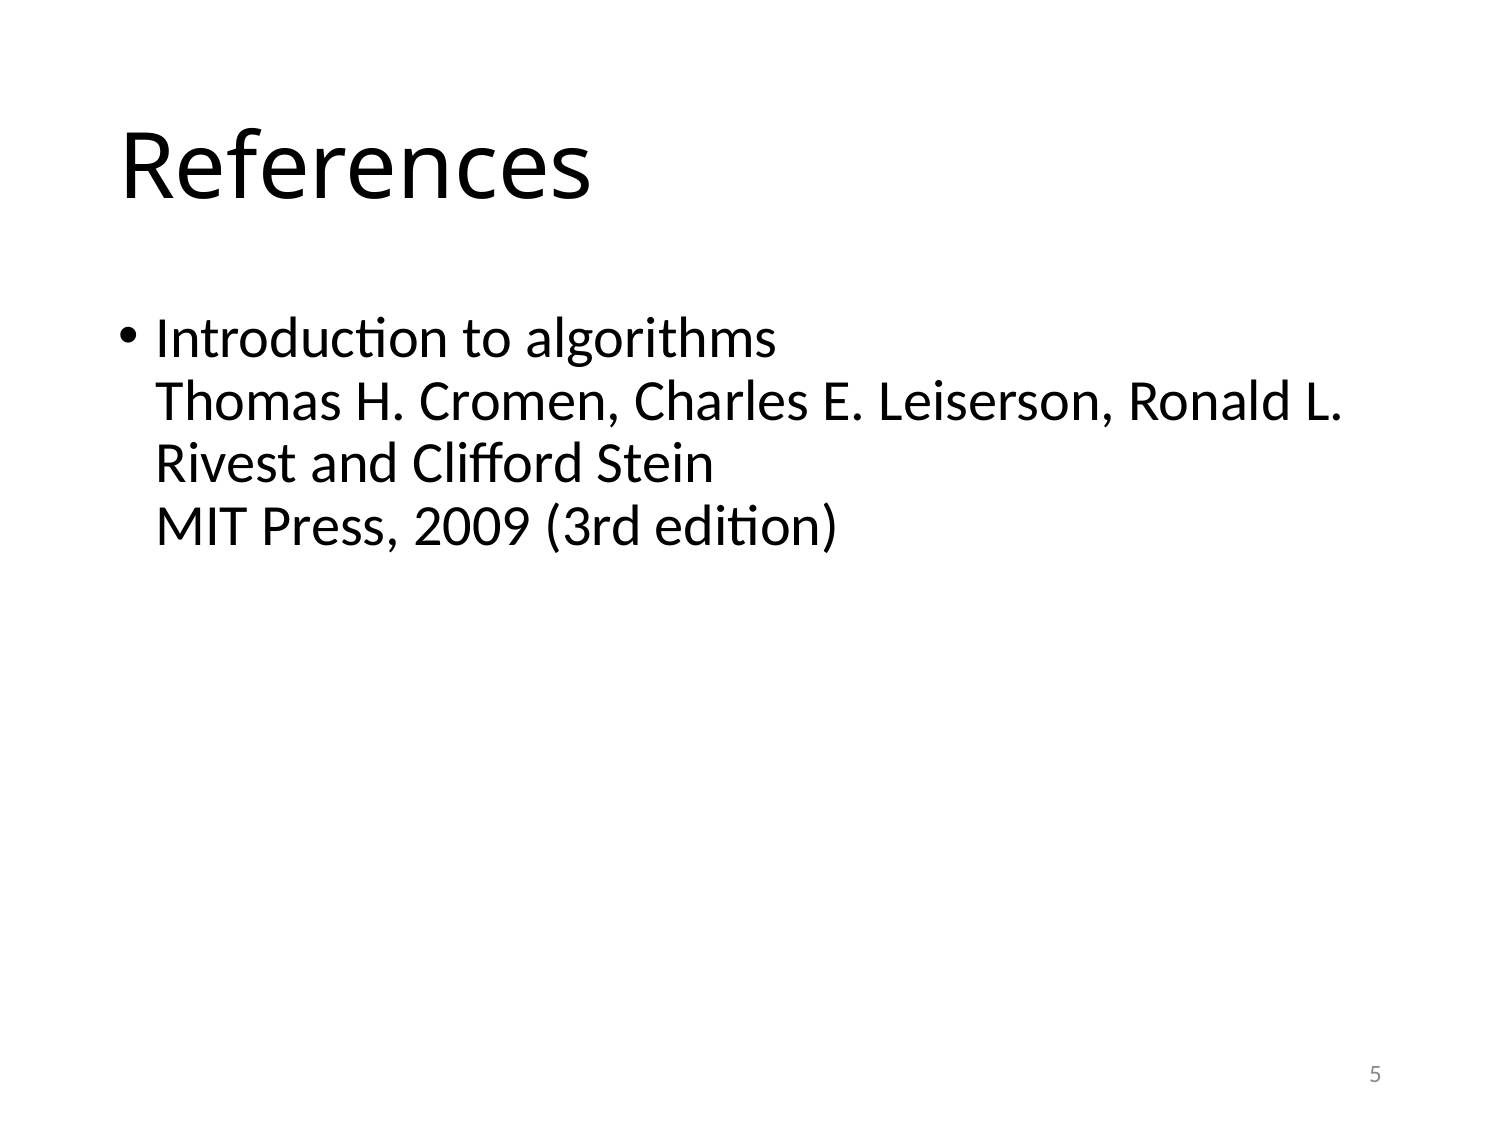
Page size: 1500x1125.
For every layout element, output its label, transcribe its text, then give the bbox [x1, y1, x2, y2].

list Introduction to algorithms Thomas H. Cromen, Charles E. Leiserson, Ronald L. Rivest and Clifford Stein MIT Press, 2009 (3rd edition) [103, 299, 1397, 1014]
title References [103, 59, 1397, 278]
slide_number 5 [1059, 1042, 1397, 1103]
